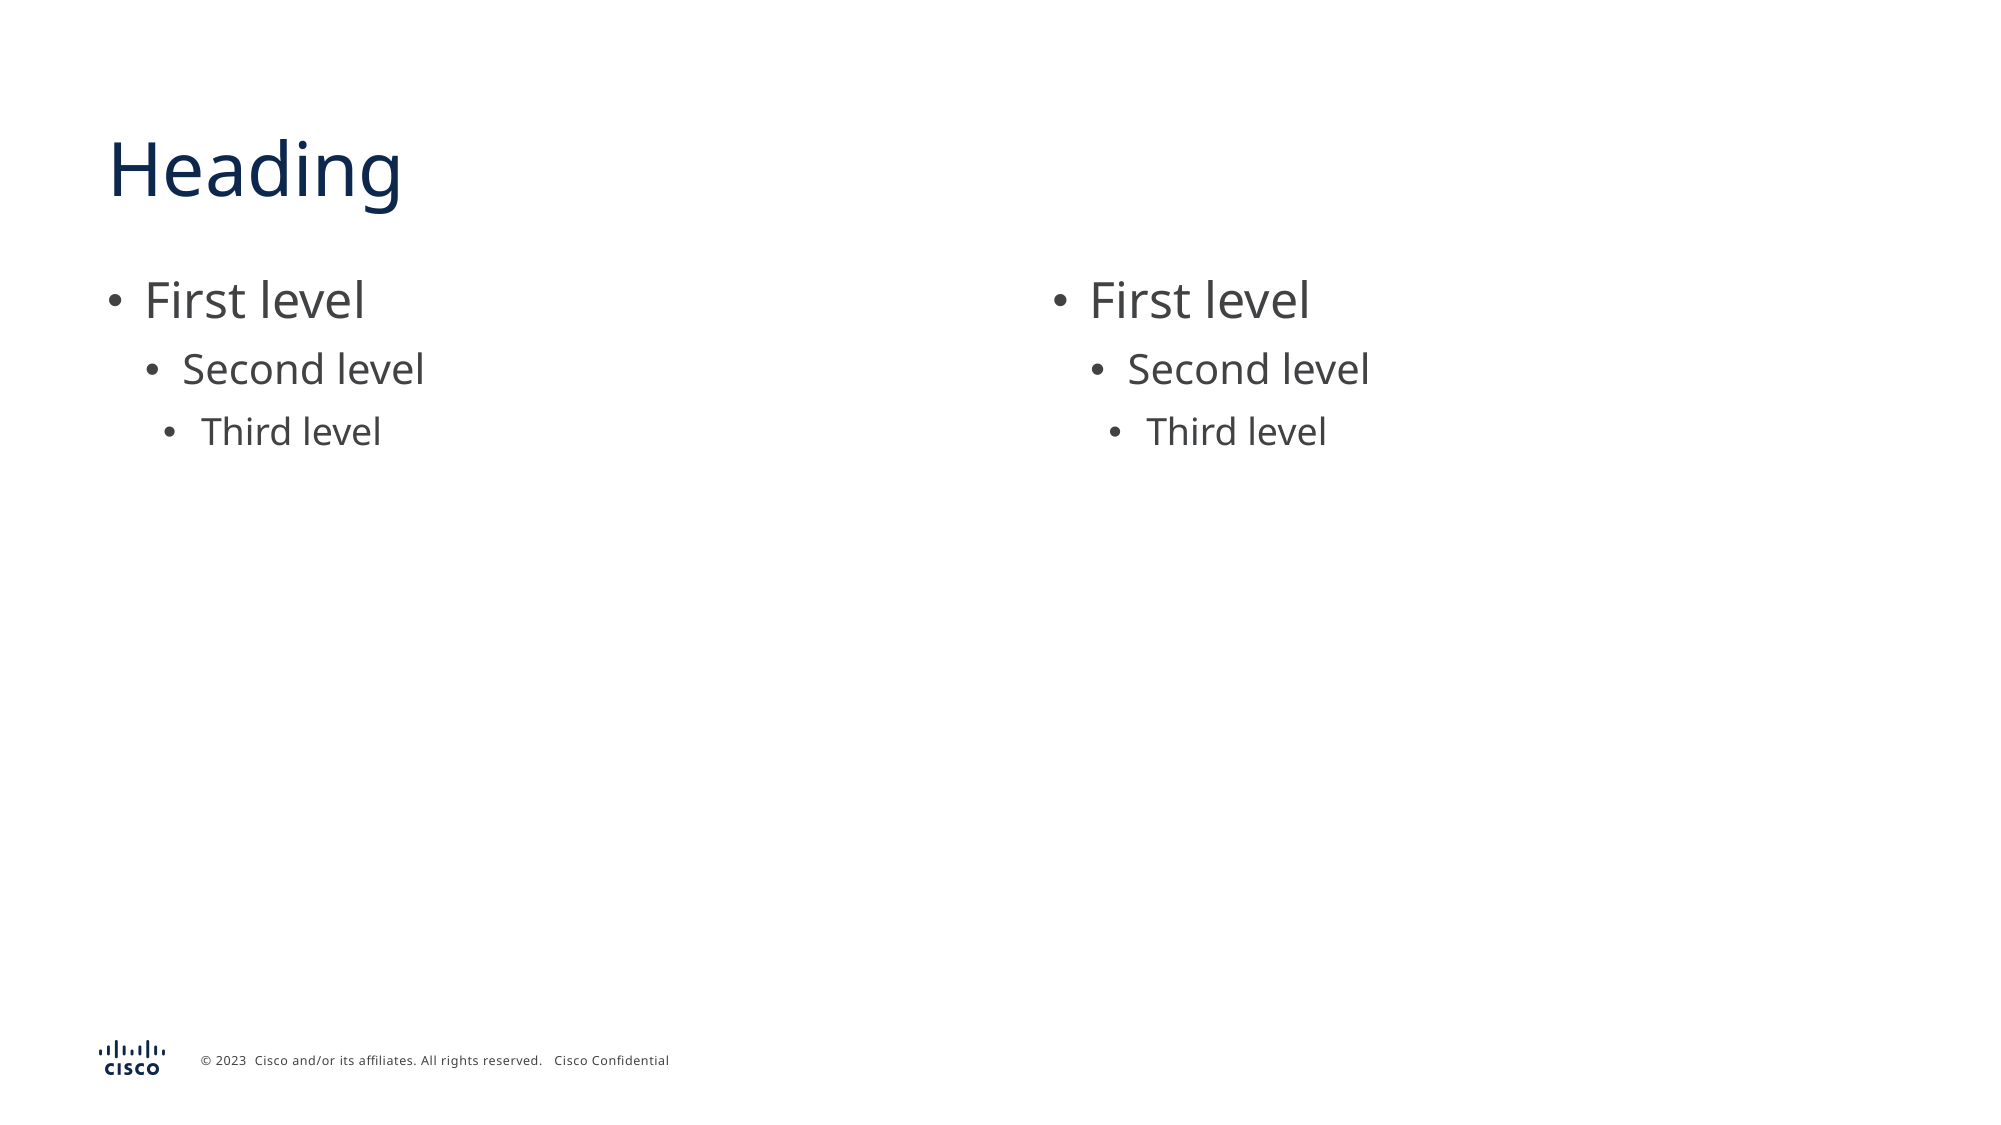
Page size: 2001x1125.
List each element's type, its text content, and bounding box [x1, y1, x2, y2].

list First level Second level Third level [1045, 265, 1901, 1007]
list First level Second level Third level [99, 265, 955, 1007]
picture [99, 1040, 165, 1075]
title Heading [99, 118, 1900, 232]
